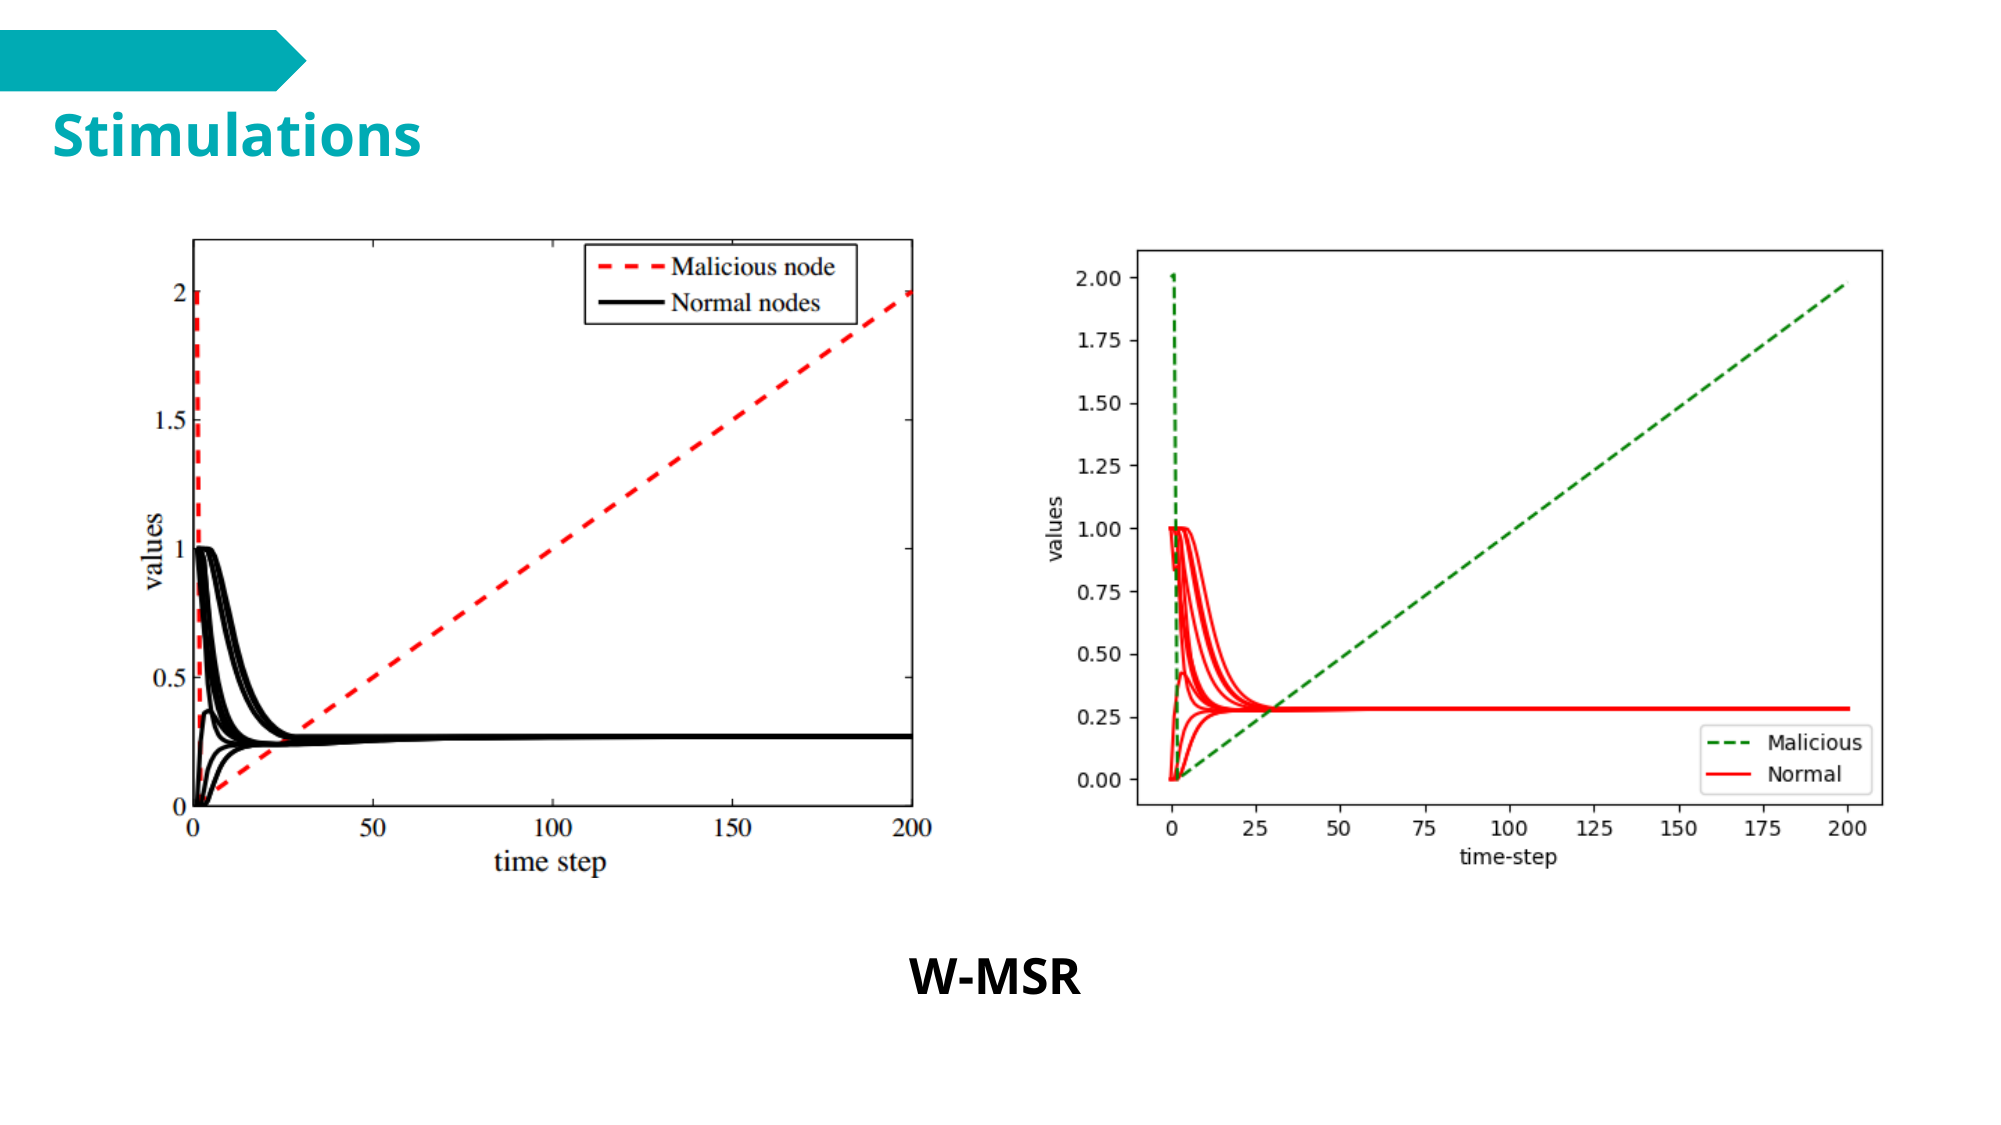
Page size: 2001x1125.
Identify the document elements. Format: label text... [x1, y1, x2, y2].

text_box [0, 30, 307, 92]
text_box Stimulations [38, 90, 438, 175]
picture [1017, 163, 1978, 884]
picture [130, 235, 951, 878]
text_box W-MSR [895, 936, 1097, 1012]
